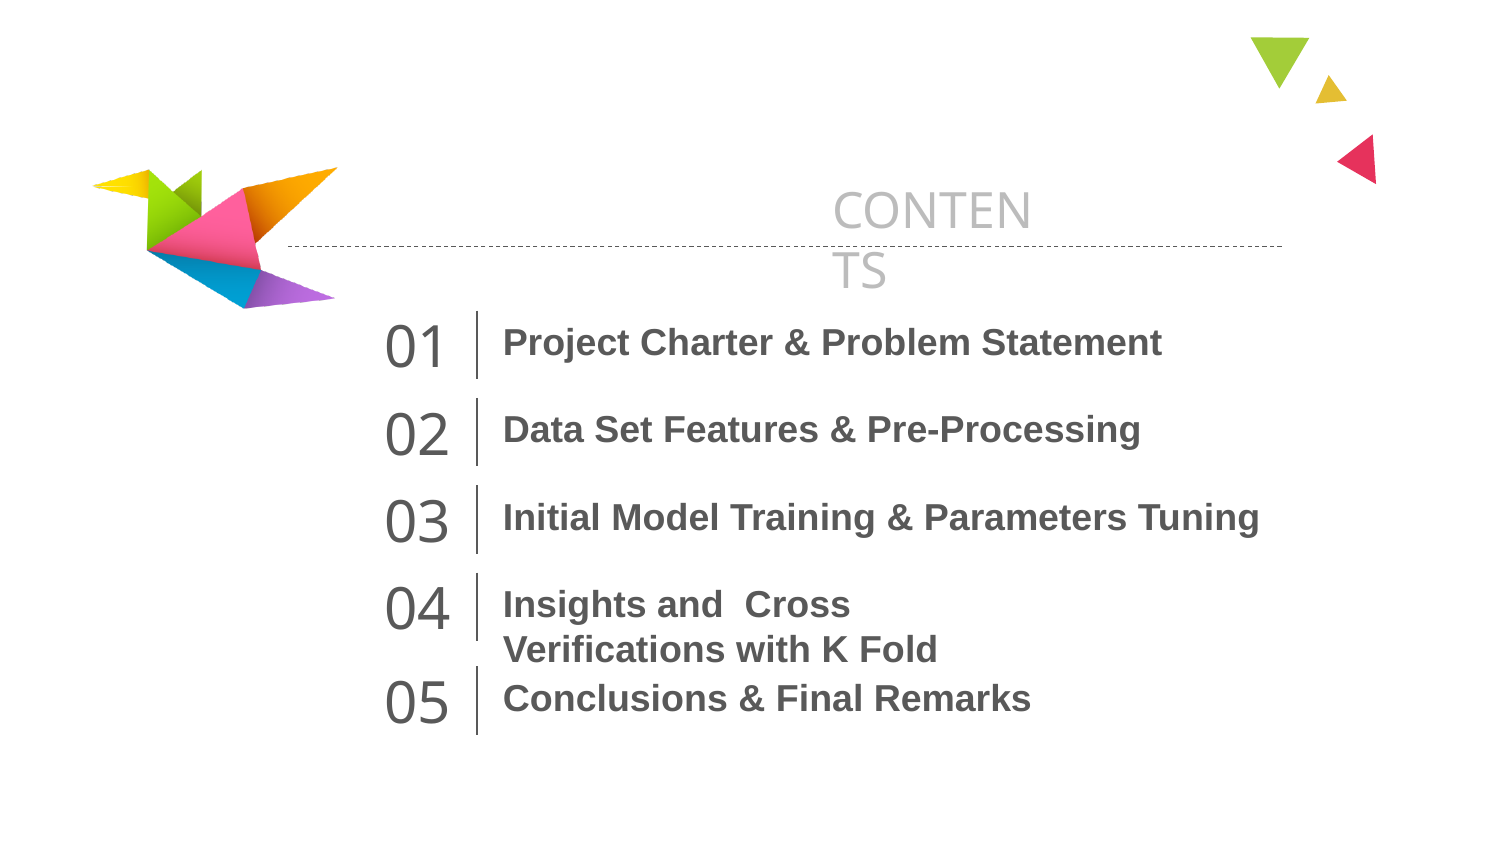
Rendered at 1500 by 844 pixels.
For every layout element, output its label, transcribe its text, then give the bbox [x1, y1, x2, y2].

text_box 05 [368, 657, 468, 743]
text_box 03 [368, 476, 468, 562]
text_box CONTENTS [817, 170, 1063, 246]
text_box 02 [368, 389, 468, 474]
text_box Project Charter & Problem Statement [488, 310, 1253, 371]
text_box Insights and Cross Verifications with K Fold [488, 572, 980, 666]
text_box [1248, 36, 1312, 91]
text_box Data Set Features & Pre-Processing [488, 397, 1170, 458]
text_box [1335, 132, 1378, 186]
text_box Initial Model Training & Parameters Tuning [488, 485, 1310, 545]
text_box [1313, 73, 1349, 105]
text_box 04 [368, 563, 468, 649]
text_box 01 [368, 301, 468, 387]
text_box CONTENTS [817, 247, 1063, 310]
text_box Conclusions & Final Remarks [488, 666, 1132, 726]
picture [88, 154, 341, 311]
